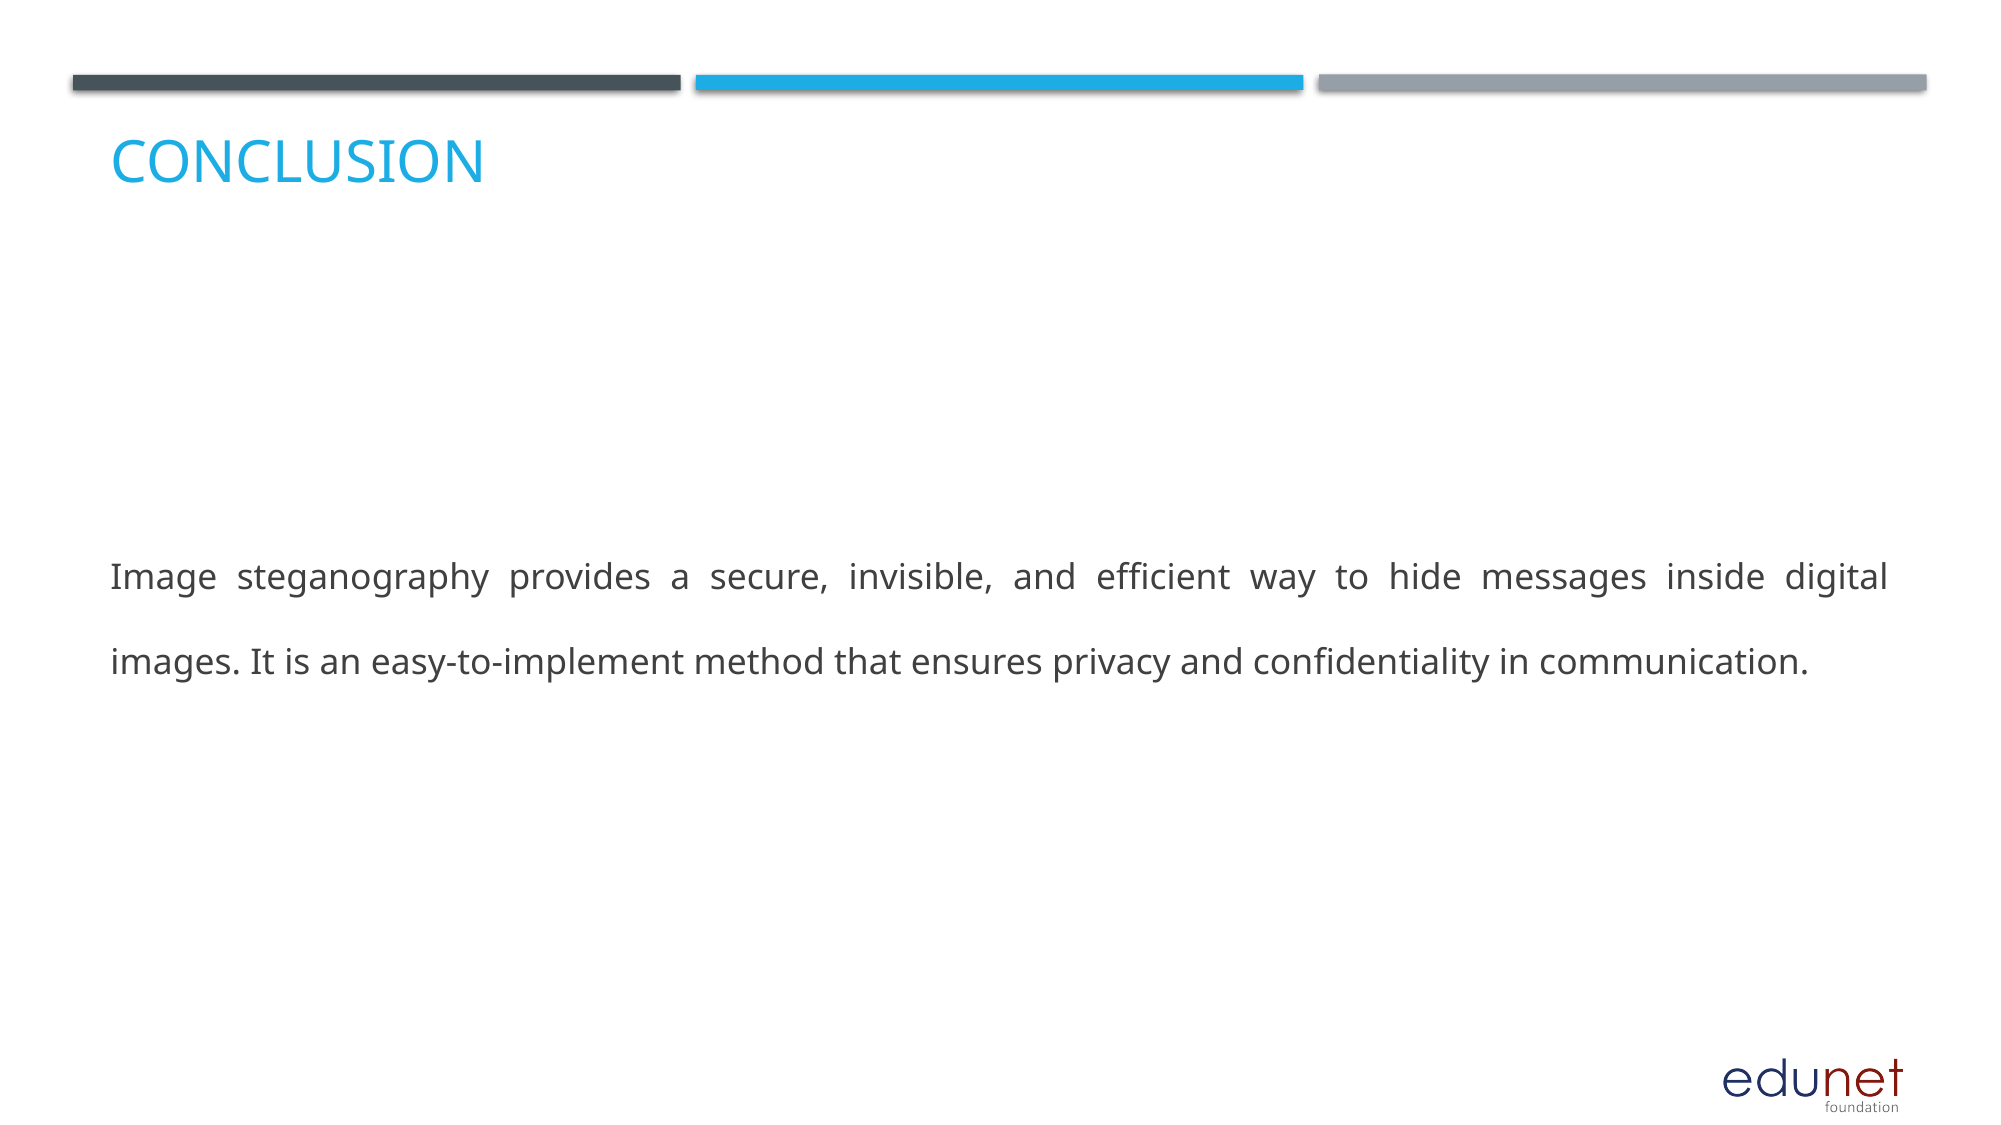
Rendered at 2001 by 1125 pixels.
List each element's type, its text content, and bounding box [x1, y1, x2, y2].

title Conclusion [95, 115, 1905, 203]
picture [1719, 1056, 1905, 1116]
list Image steganography provides a secure, invisible, and efficient way to hide messages inside digital images. It is an easy-to-implement method that ensures privacy and confidentiality in communication. [95, 213, 1905, 981]
